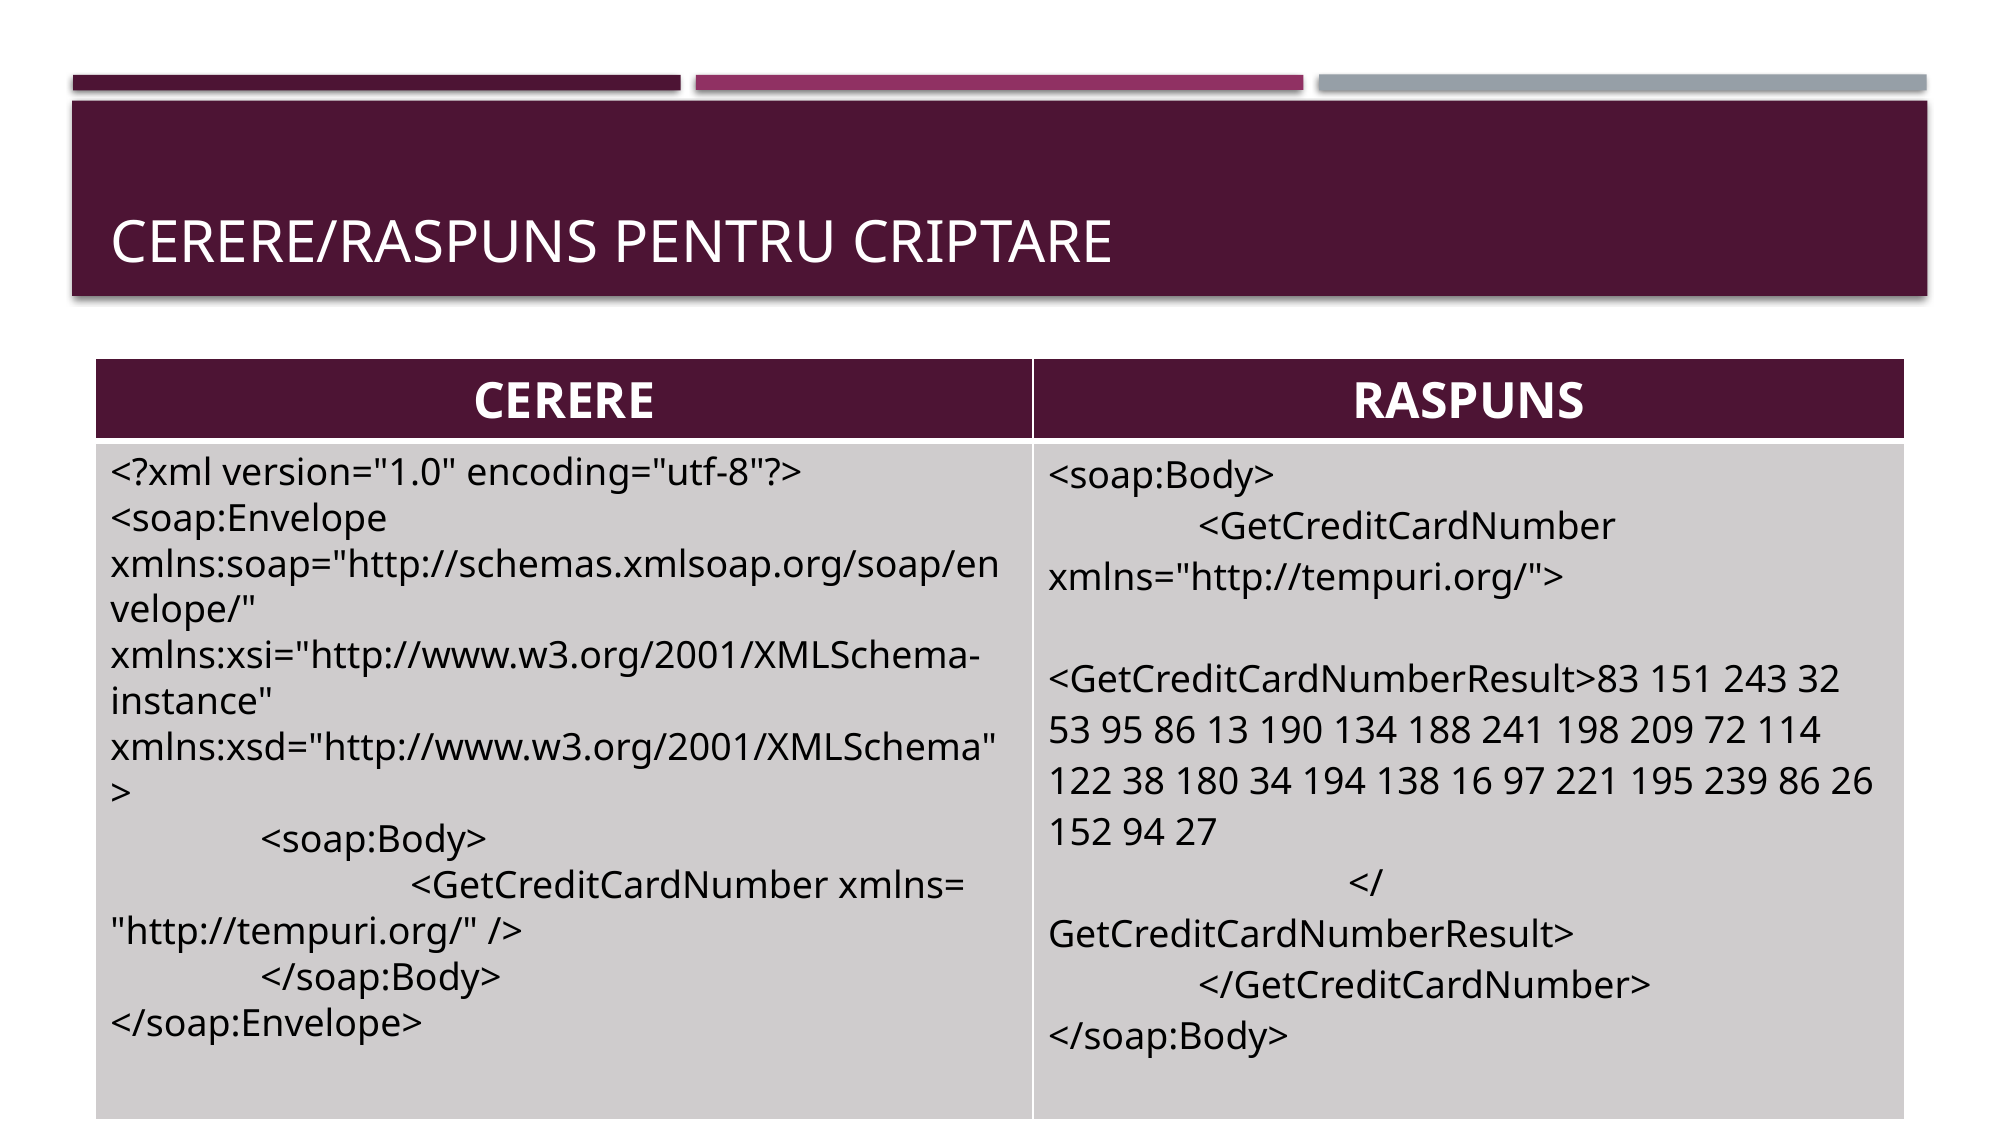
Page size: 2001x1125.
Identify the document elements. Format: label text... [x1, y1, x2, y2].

table_header CERERE [96, 359, 1032, 438]
table_cell <soap:Body> <GetCreditCardNumber xmlns="http://tempuri.org/"> <GetCreditCardNumberResult>83 151 243 32 53 95 86 13 190 134 188 241 198 209 72 114 122 38 180 34 194 138 16 97 221 195 239 86 26 152 94 27 </GetCreditCardNumberResult> </GetCreditCardNumber> </soap:Body> [1034, 444, 1904, 1119]
table_header RASPUNS [1034, 359, 1904, 438]
title Cerere/Raspuns pentru criptaRe [95, 115, 1905, 282]
table_cell <?xml version="1.0" encoding="utf-8"?> <soap:Envelope xmlns:soap="http://schemas.xmlsoap.org/soap/envelope/" xmlns:xsi="http://www.w3.org/2001/XMLSchema-instance" xmlns:xsd="http://www.w3.org/2001/XMLSchema"> <soap:Body> <GetCreditCardNumber xmlns= "http://tempuri.org/" /> </soap:Body> </soap:Envelope> [96, 444, 1032, 1119]
